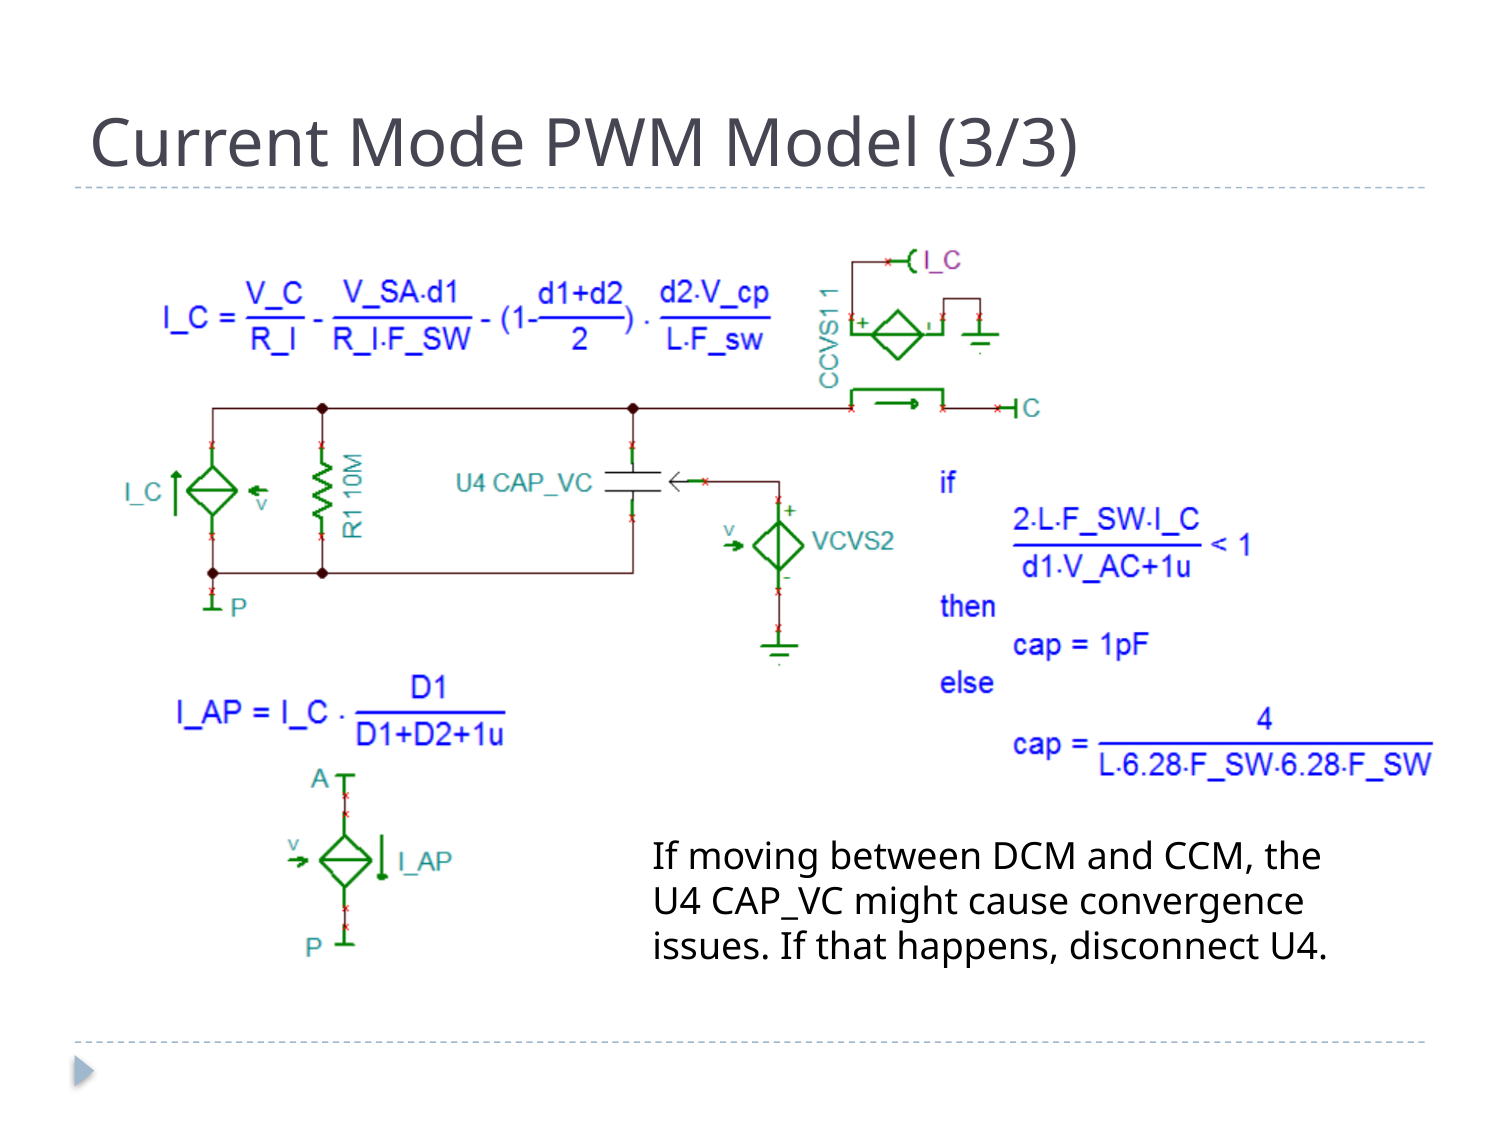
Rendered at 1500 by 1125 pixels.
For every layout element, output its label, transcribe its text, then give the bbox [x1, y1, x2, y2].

text_box If moving between DCM and CCM, the U4 CAP_VC might cause convergence issues. If that happens, disconnect U4. [637, 846, 1388, 975]
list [112, 224, 1463, 832]
picture [149, 832, 532, 1004]
title Current Mode PWM Model (3/3) [75, 24, 1425, 188]
